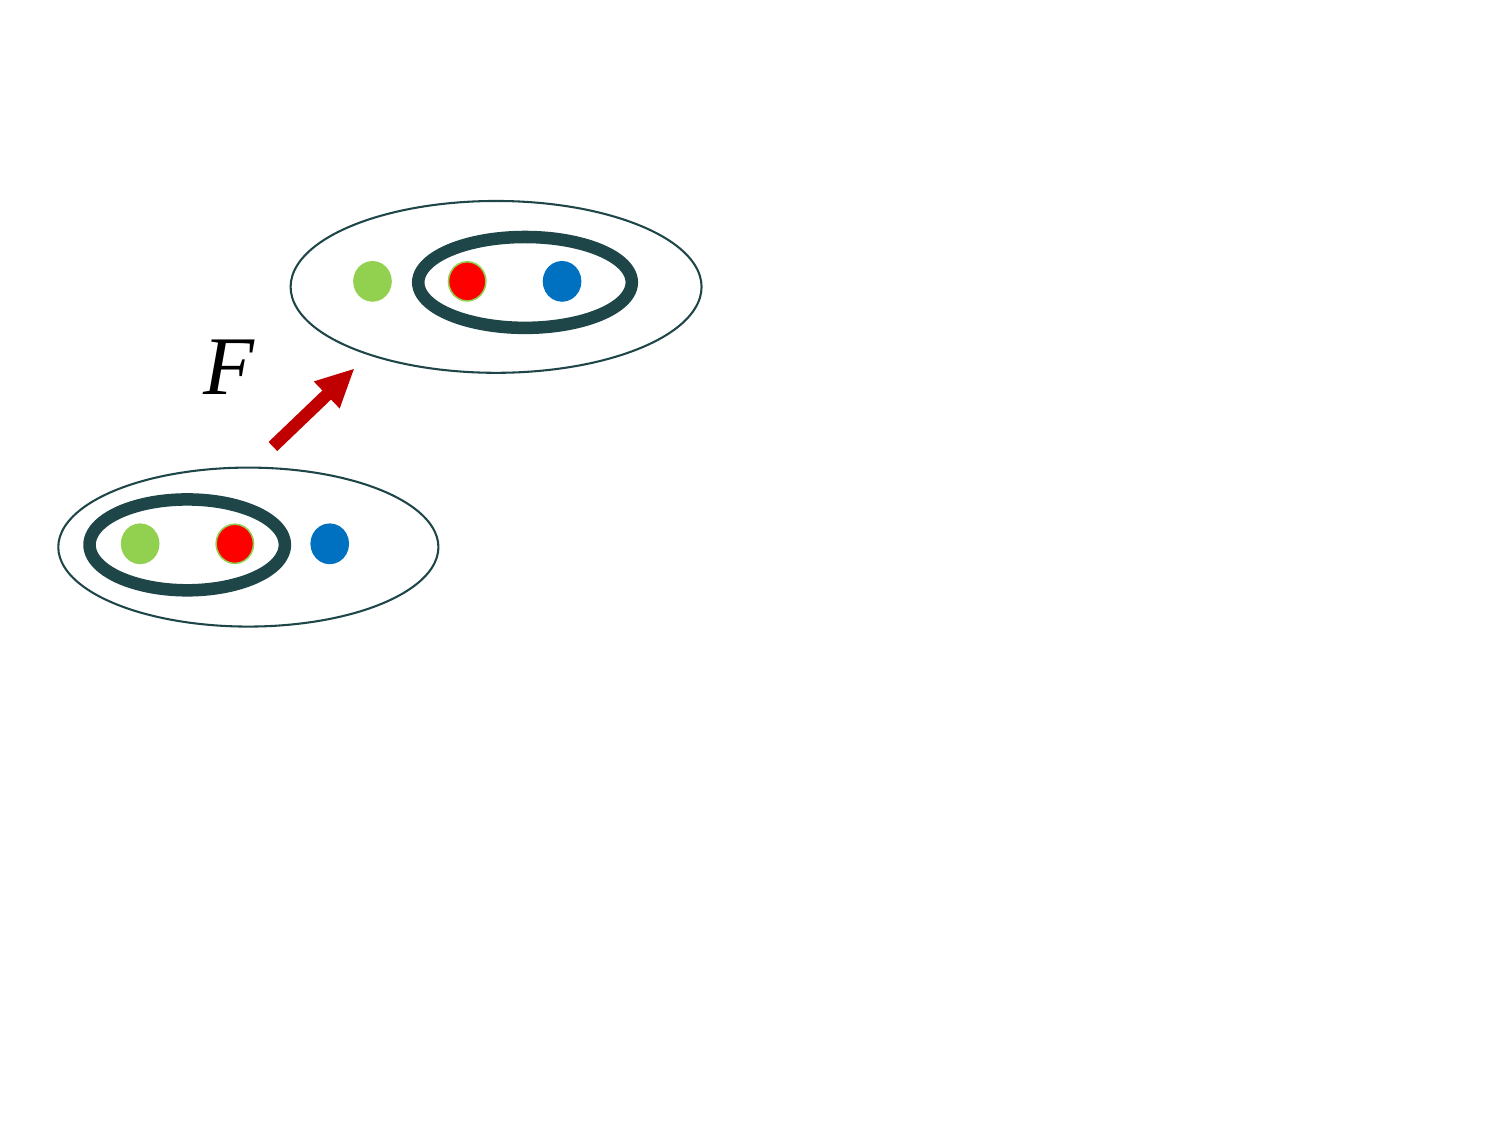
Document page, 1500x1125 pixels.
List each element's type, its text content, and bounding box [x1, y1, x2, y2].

text_box [290, 200, 702, 373]
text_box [272, 368, 354, 447]
text_box [353, 261, 392, 302]
text_box [418, 236, 632, 328]
text_box [89, 499, 285, 591]
text_box [58, 467, 439, 627]
text_box F [189, 303, 270, 419]
text_box [543, 261, 581, 302]
text_box [311, 524, 349, 564]
